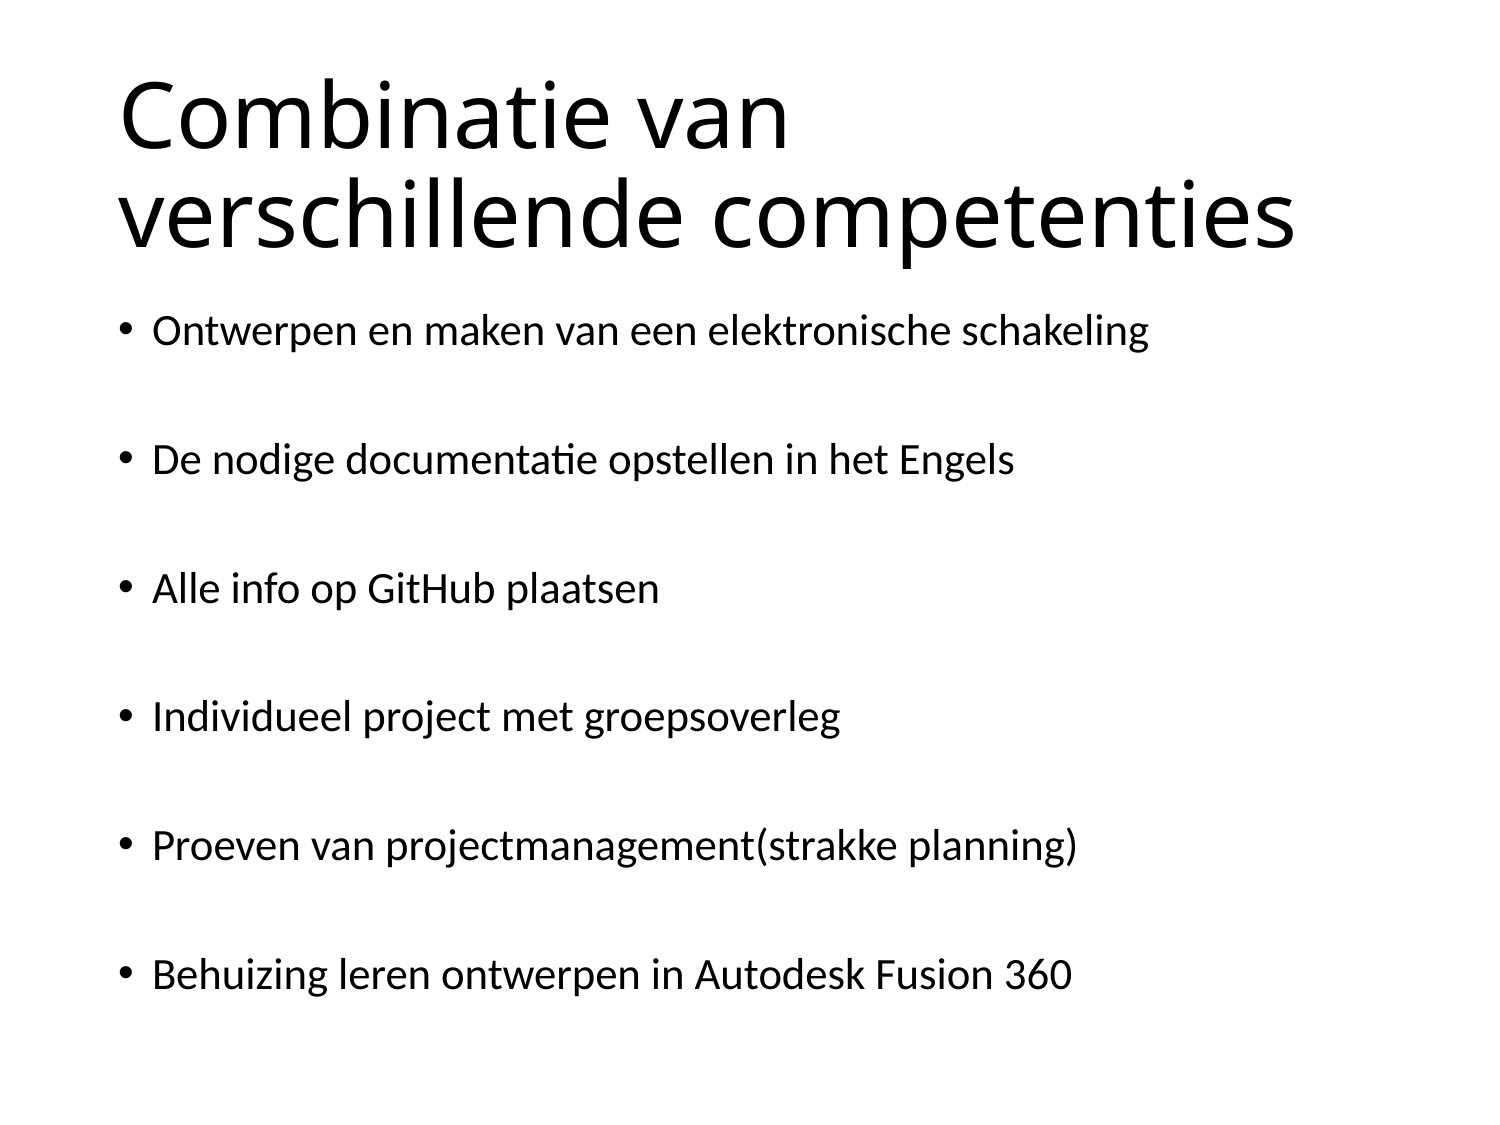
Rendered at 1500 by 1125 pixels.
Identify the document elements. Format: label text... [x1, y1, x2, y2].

list Ontwerpen en maken van een elektronische schakeling De nodige documentatie opstellen in het Engels Alle info op GitHub plaatsen Individueel project met groepsoverleg Proeven van projectmanagement(strakke planning) Behuizing leren ontwerpen in Autodesk Fusion 360 [103, 299, 1397, 1014]
title Combinatie van verschillende competenties [103, 59, 1397, 278]
